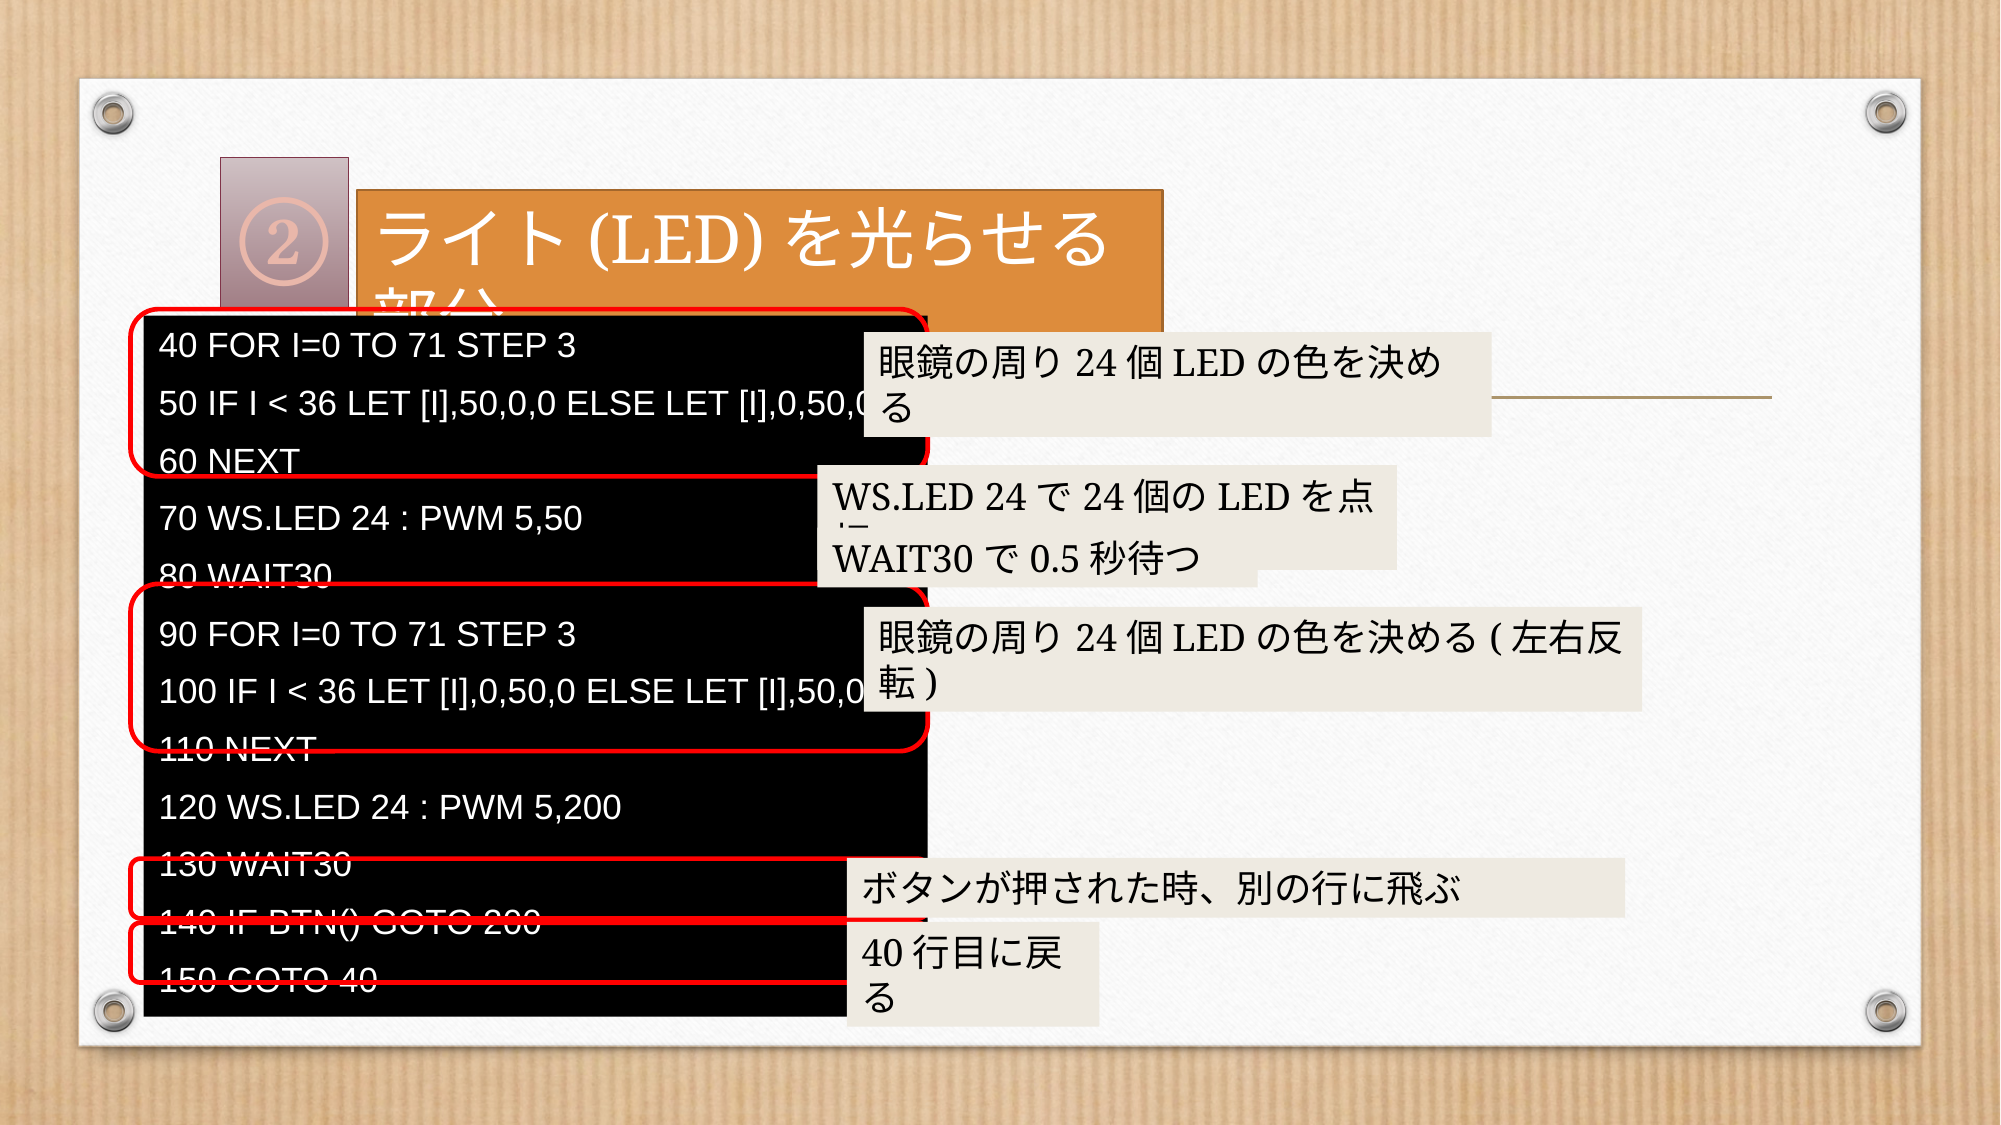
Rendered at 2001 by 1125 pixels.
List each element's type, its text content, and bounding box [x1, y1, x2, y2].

text_box ライト(LED)を光らせる部分 [356, 189, 1164, 332]
text_box [129, 857, 924, 920]
text_box 40行目に戻る [846, 921, 1100, 1027]
text_box [129, 582, 930, 753]
text_box WS.LED 24で24個のLEDを点灯 [817, 465, 1397, 570]
text_box ボタンが押された時、別の行に飛ぶ [846, 857, 1626, 918]
text_box 眼鏡の周り24個LEDの色を決める [863, 332, 1492, 437]
text_box 40 FOR I=0 TO 71 STEP 3 50 IF I < 36 LET [I],50,0,0 ELSE LET [I],0,50,0 60 NEXT 70 WS.LED 24 : PWM 5,50 80 WAIT30 90 FOR I=0 TO 71 STEP 3 100 IF I < 36 LET [I],0,50,0 ELSE LET [I],50,0,0 110 NEXT 120 WS.LED 24 : PWM 5,200 130 WAIT30 140 IF BTN() GOTO 200 150 GOTO 40 [143, 474, 817, 586]
text_box 40 FOR I=0 TO 71 STEP 3 50 IF I < 36 LET [I],50,0,0 ELSE LET [I],0,50,0 60 NEXT 70 WS.LED 24 : PWM 5,50 80 WAIT30 90 FOR I=0 TO 71 STEP 3 100 IF I < 36 LET [I],0,50,0 ELSE LET [I],50,0,0 110 NEXT 120 WS.LED 24 : PWM 5,200 130 WAIT30 140 IF BTN() GOTO 200 150 GOTO 40 [143, 734, 928, 857]
text_box [129, 307, 930, 478]
text_box 眼鏡の周り24個LEDの色を決める(左右反転) [863, 606, 1643, 712]
text_box 40 FOR I=0 TO 71 STEP 3 50 IF I < 36 LET [I],50,0,0 ELSE LET [I],0,50,0 60 NEXT 70 WS.LED 24 : PWM 5,50 80 WAIT30 90 FOR I=0 TO 71 STEP 3 100 IF I < 36 LET [I],0,50,0 ELSE LET [I],50,0,0 110 NEXT 120 WS.LED 24 : PWM 5,200 130 WAIT30 140 IF BTN() GOTO 200 150 GOTO 40 [143, 984, 846, 1017]
text_box WAIT30で0.5秒待つ [817, 527, 1258, 588]
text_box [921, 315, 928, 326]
text_box ② [220, 157, 349, 307]
picture [0, 0, 2001, 1125]
text_box [129, 921, 846, 984]
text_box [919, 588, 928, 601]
